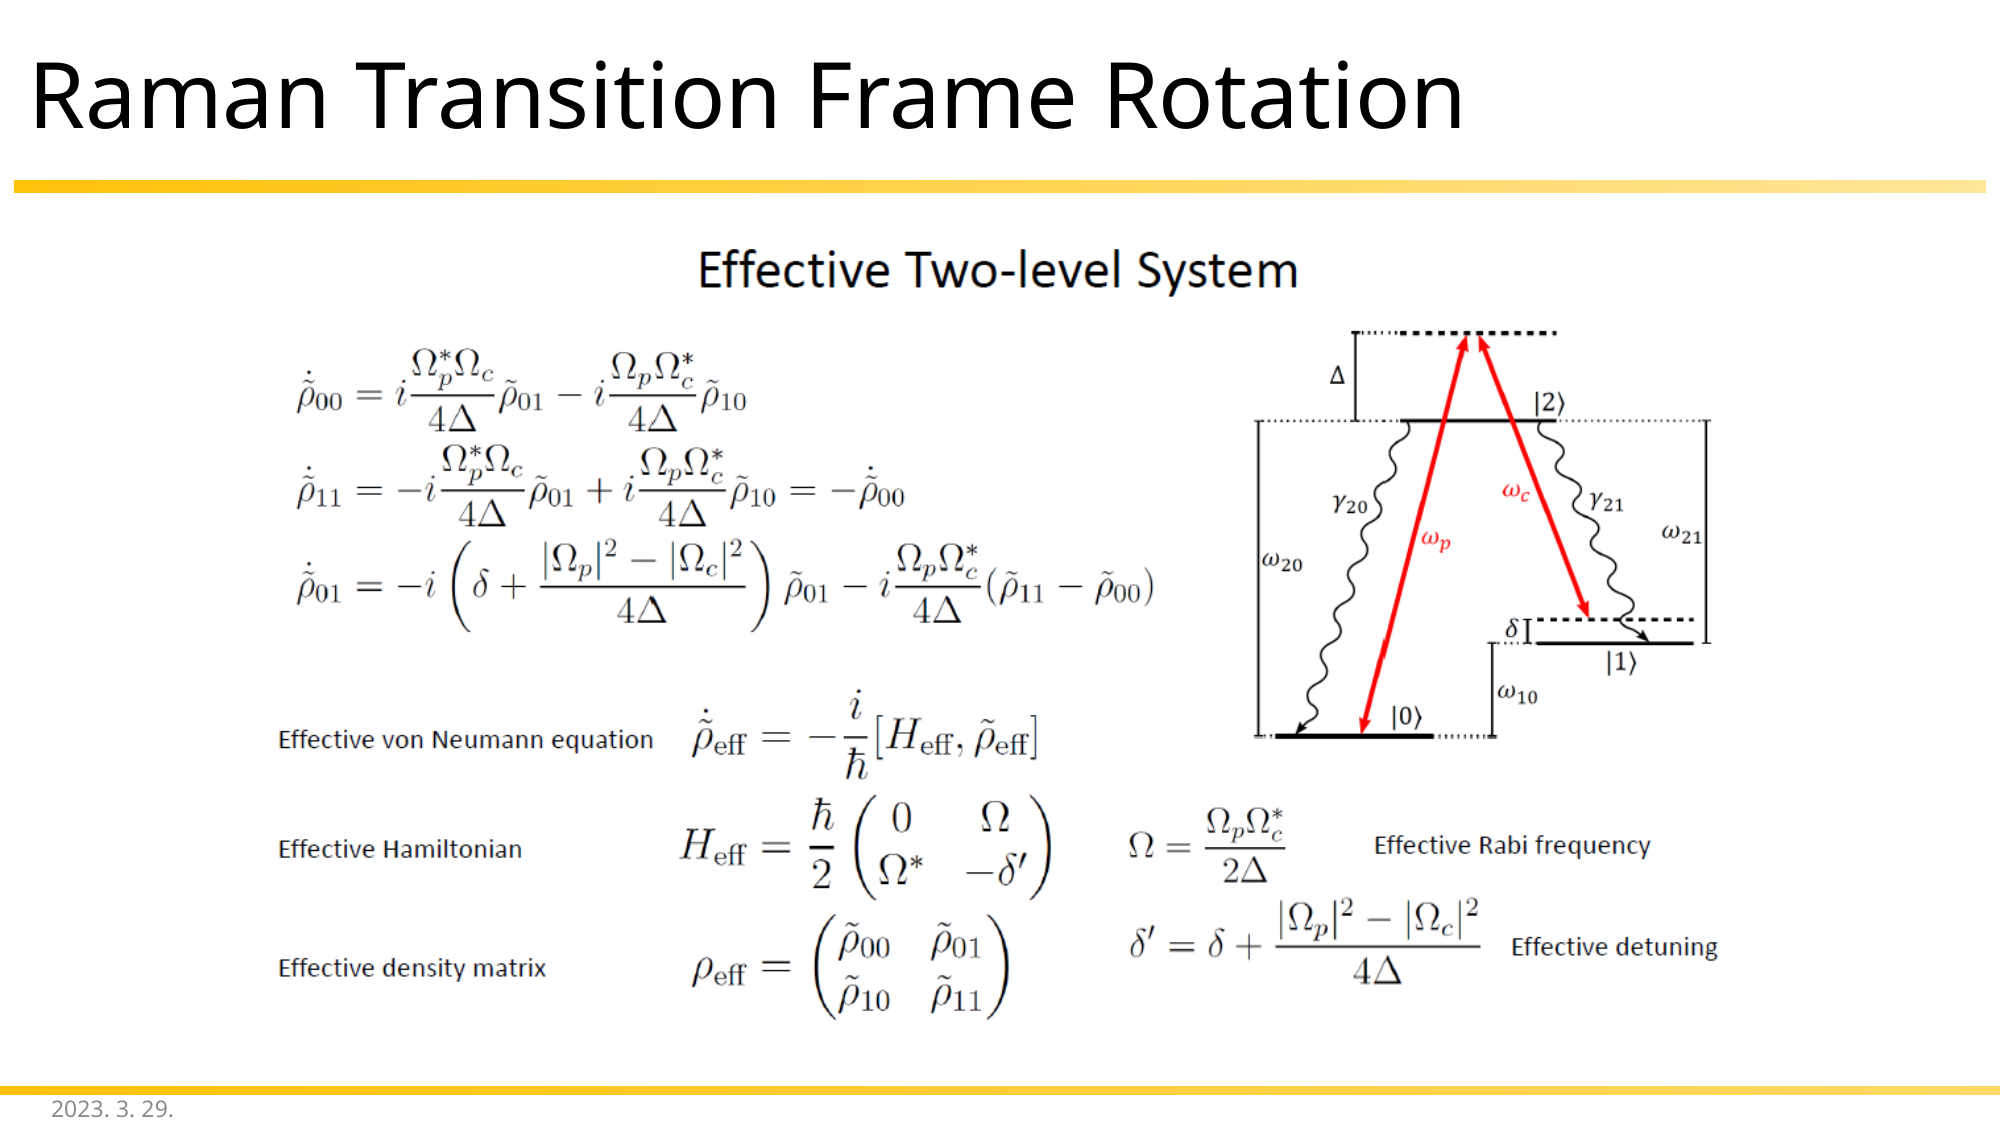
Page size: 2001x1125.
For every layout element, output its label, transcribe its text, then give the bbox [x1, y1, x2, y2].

title Raman Transition Frame Rotation [13, 25, 1986, 173]
picture [260, 211, 1739, 1048]
slide_number 2023. 3. 29. [36, 1078, 486, 1125]
